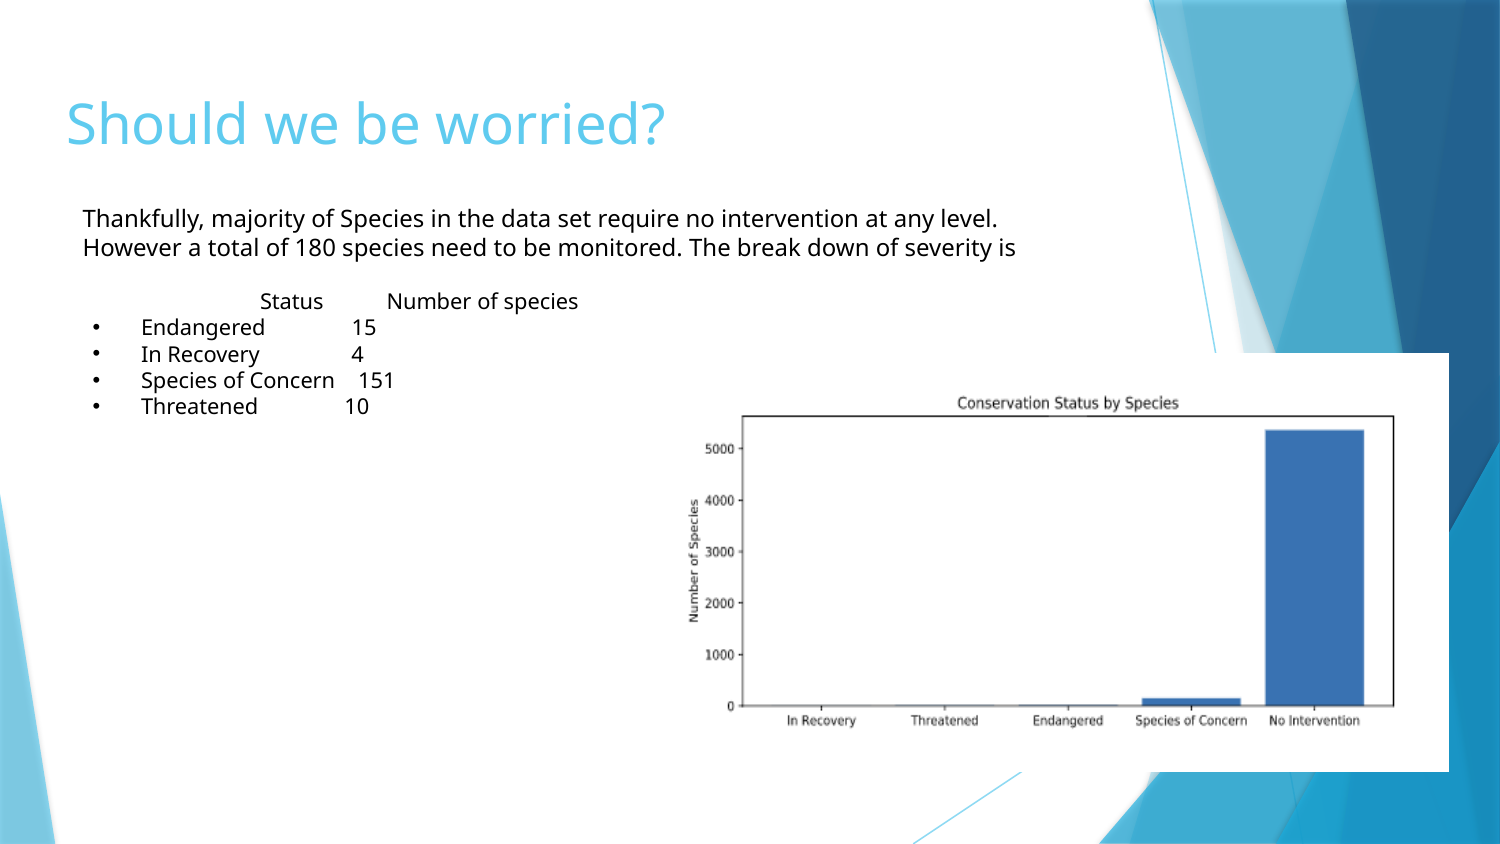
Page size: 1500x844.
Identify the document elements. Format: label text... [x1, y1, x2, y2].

picture [668, 353, 1450, 773]
title Should we be worried? [51, 72, 1449, 167]
list Thankfully, majority of Species in the data set require no intervention at any level. However a total of 180 species need to be monitored. The break down of severity is Status Number of species Endangered 15 In Recovery 4 Species of Concern 151 Threatened 10 [51, 189, 1449, 750]
